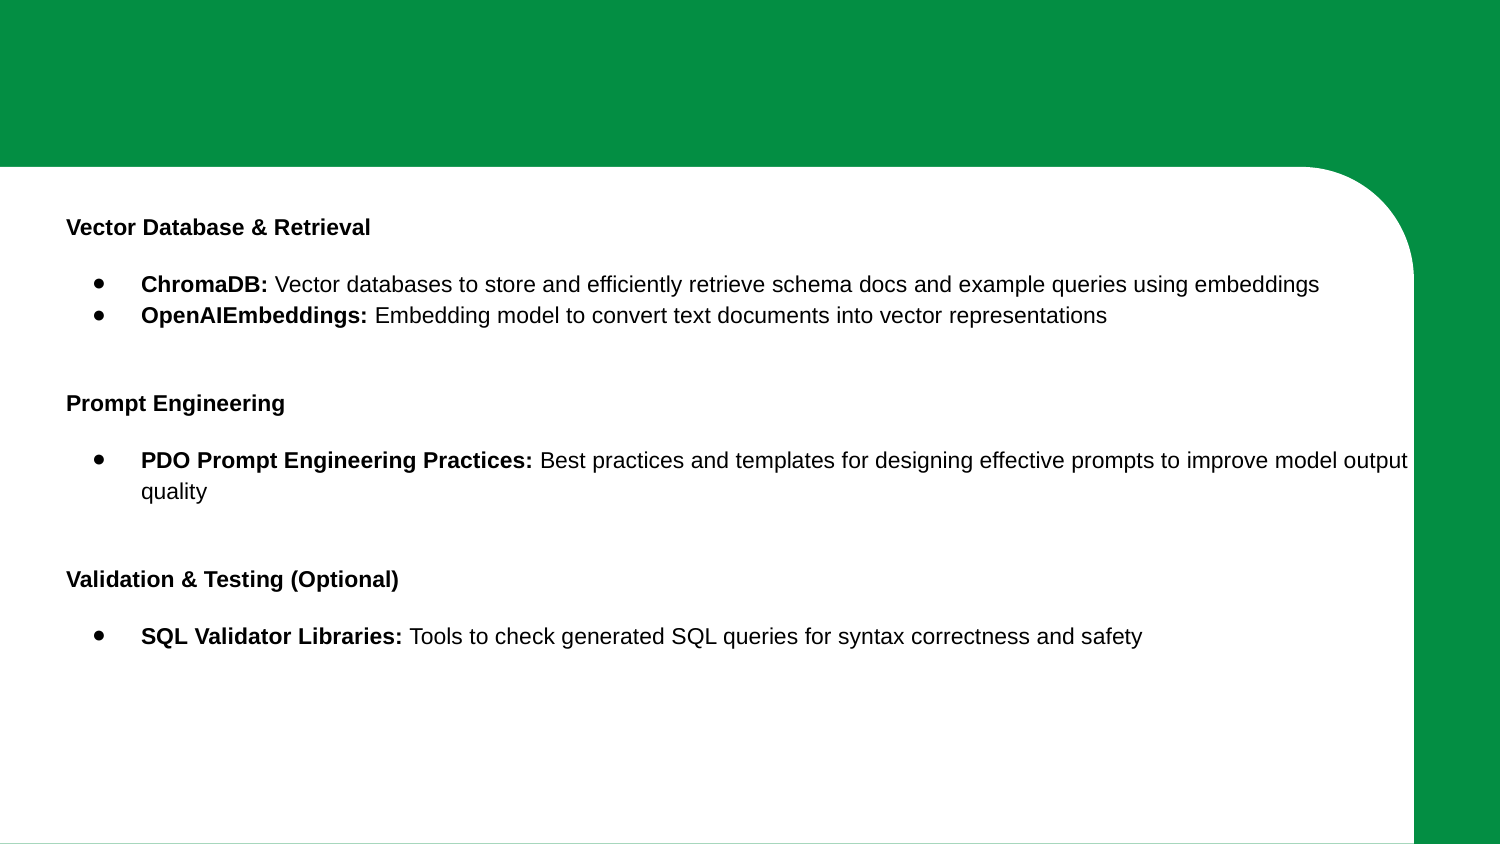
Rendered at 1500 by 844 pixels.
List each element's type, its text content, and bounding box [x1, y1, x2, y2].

list Vector Database & Retrieval ChromaDB: Vector databases to store and efficiently retrieve schema docs and example queries using embeddings OpenAIEmbeddings: Embedding model to convert text documents into vector representations Prompt Engineering PDO Prompt Engineering Practices: Best practices and templates for designing effective prompts to improve model output quality Validation & Testing (Optional) SQL Validator Libraries: Tools to check generated SQL queries for syntax correctness and safety [51, 193, 1449, 798]
